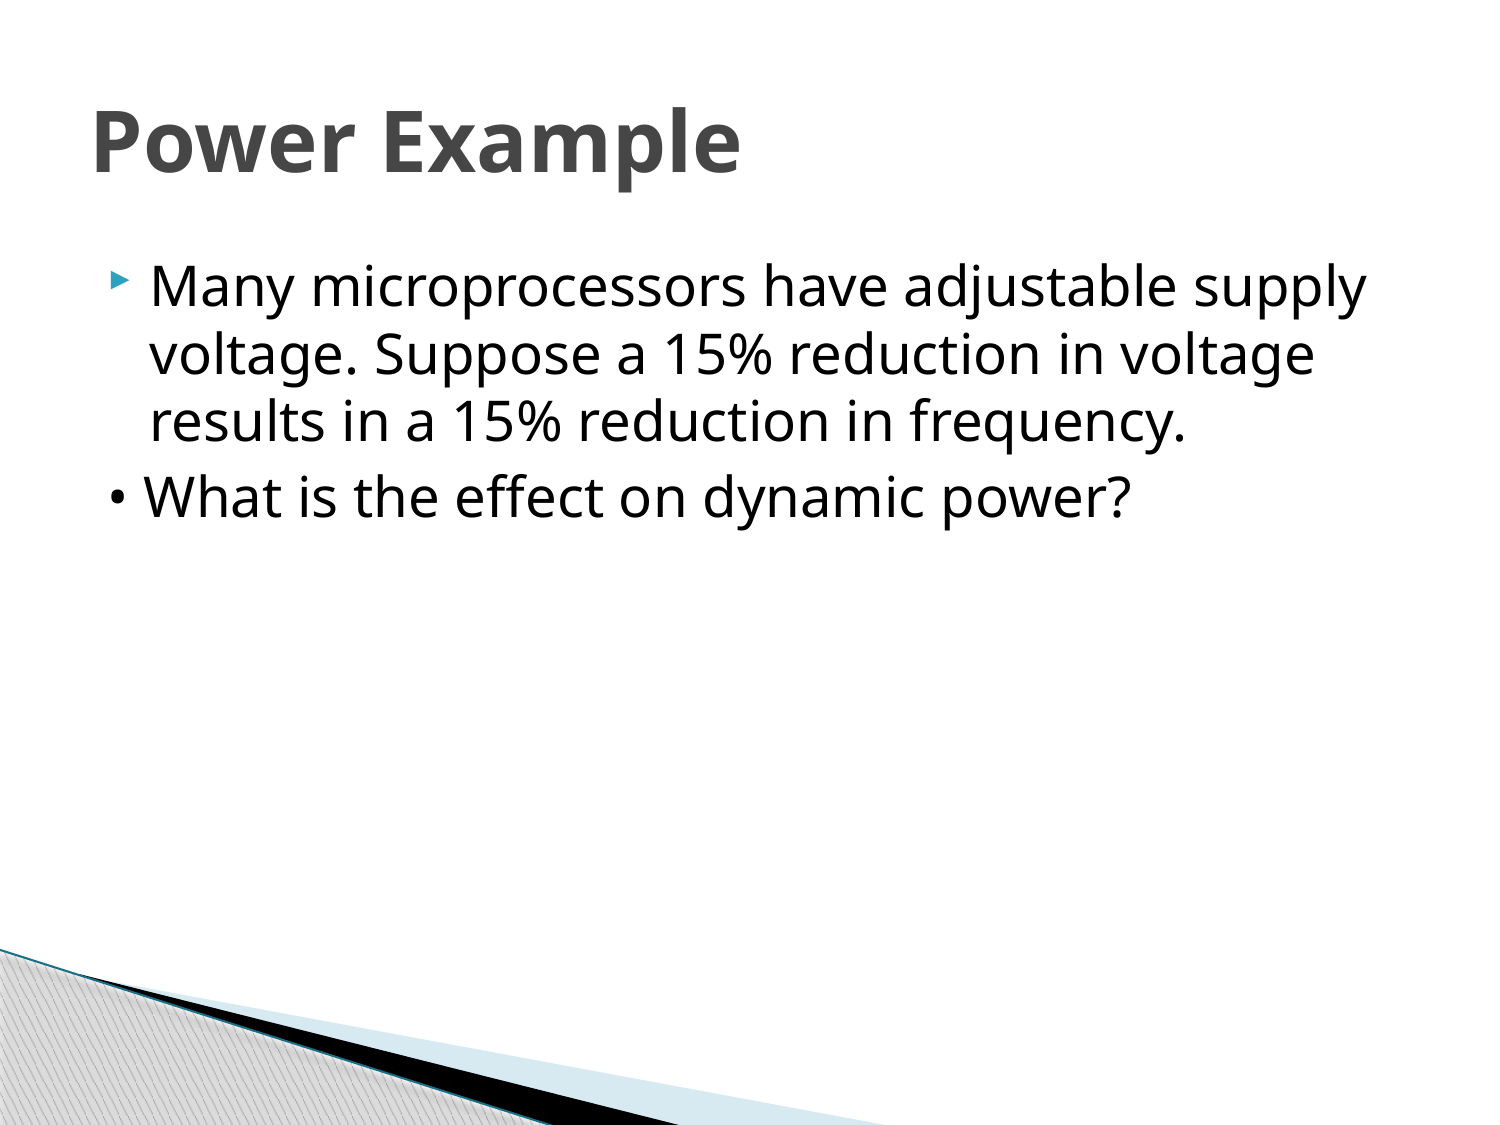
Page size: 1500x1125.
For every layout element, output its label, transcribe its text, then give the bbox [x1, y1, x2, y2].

title Power Example [75, 45, 1425, 233]
list Many microprocessors have adjustable supply voltage. Suppose a 15% reduction in voltage results in a 15% reduction in frequency. • What is the effect on dynamic power? [75, 243, 1425, 986]
